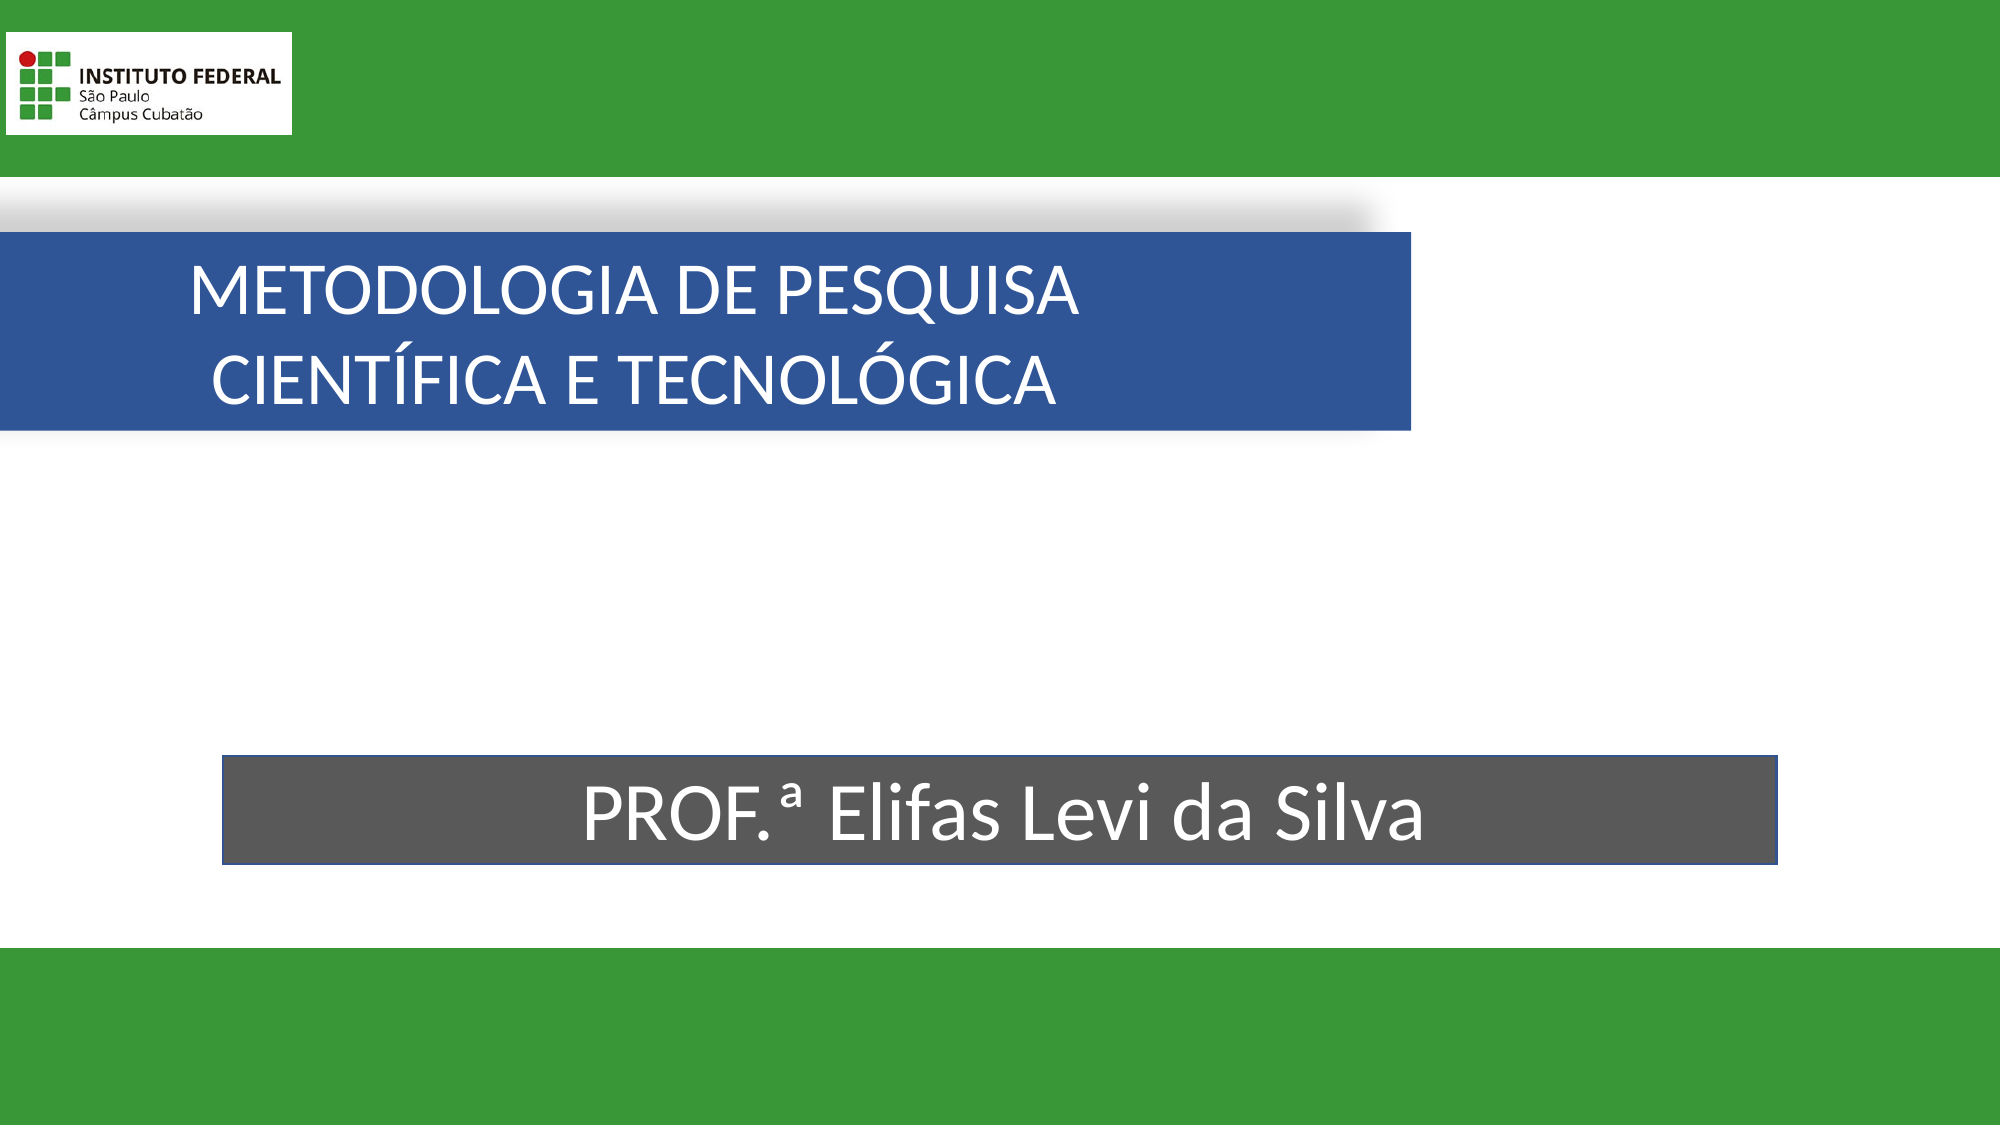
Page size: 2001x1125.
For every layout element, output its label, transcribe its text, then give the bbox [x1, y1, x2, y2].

picture [0, 0, 2000, 177]
text_box METODOLOGIA DE PESQUISA CIENTÍFICA E TECNOLÓGICA [0, 231, 1412, 432]
text_box PROF.ª Elifas Levi da Silva [222, 755, 1778, 865]
picture [0, 948, 2000, 1125]
